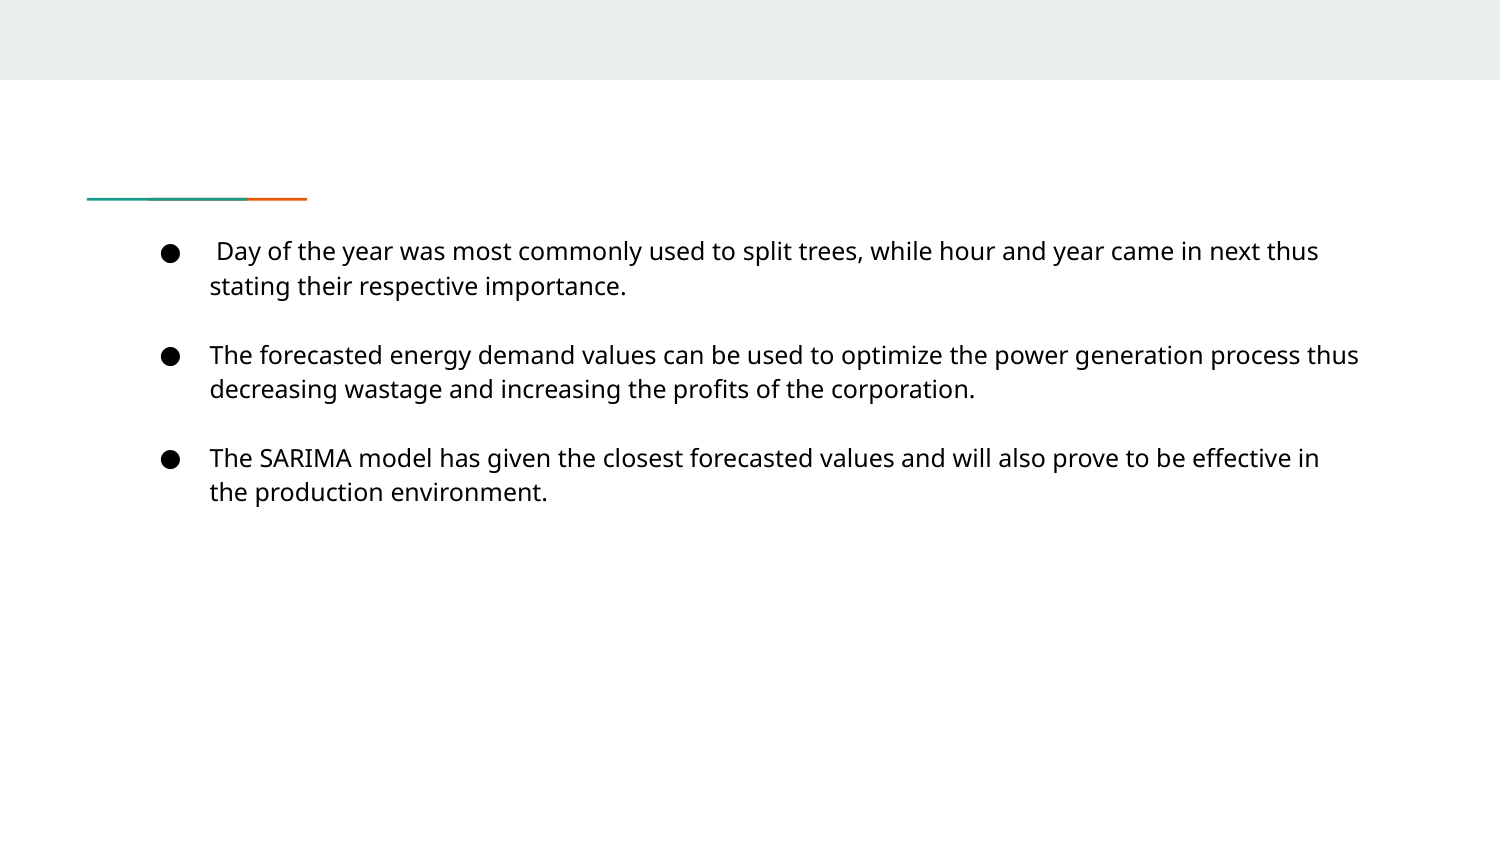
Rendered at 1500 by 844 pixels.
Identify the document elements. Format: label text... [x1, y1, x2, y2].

title Day of the year was most commonly used to split trees, while hour and year came in next thus stating their respective importance. The forecasted energy demand values can be used to optimize the power generation process thus decreasing wastage and increasing the profits of the corporation. The SARIMA model has given the closest forecasted values and will also prove to be effective in the production environment. [119, 216, 1381, 550]
